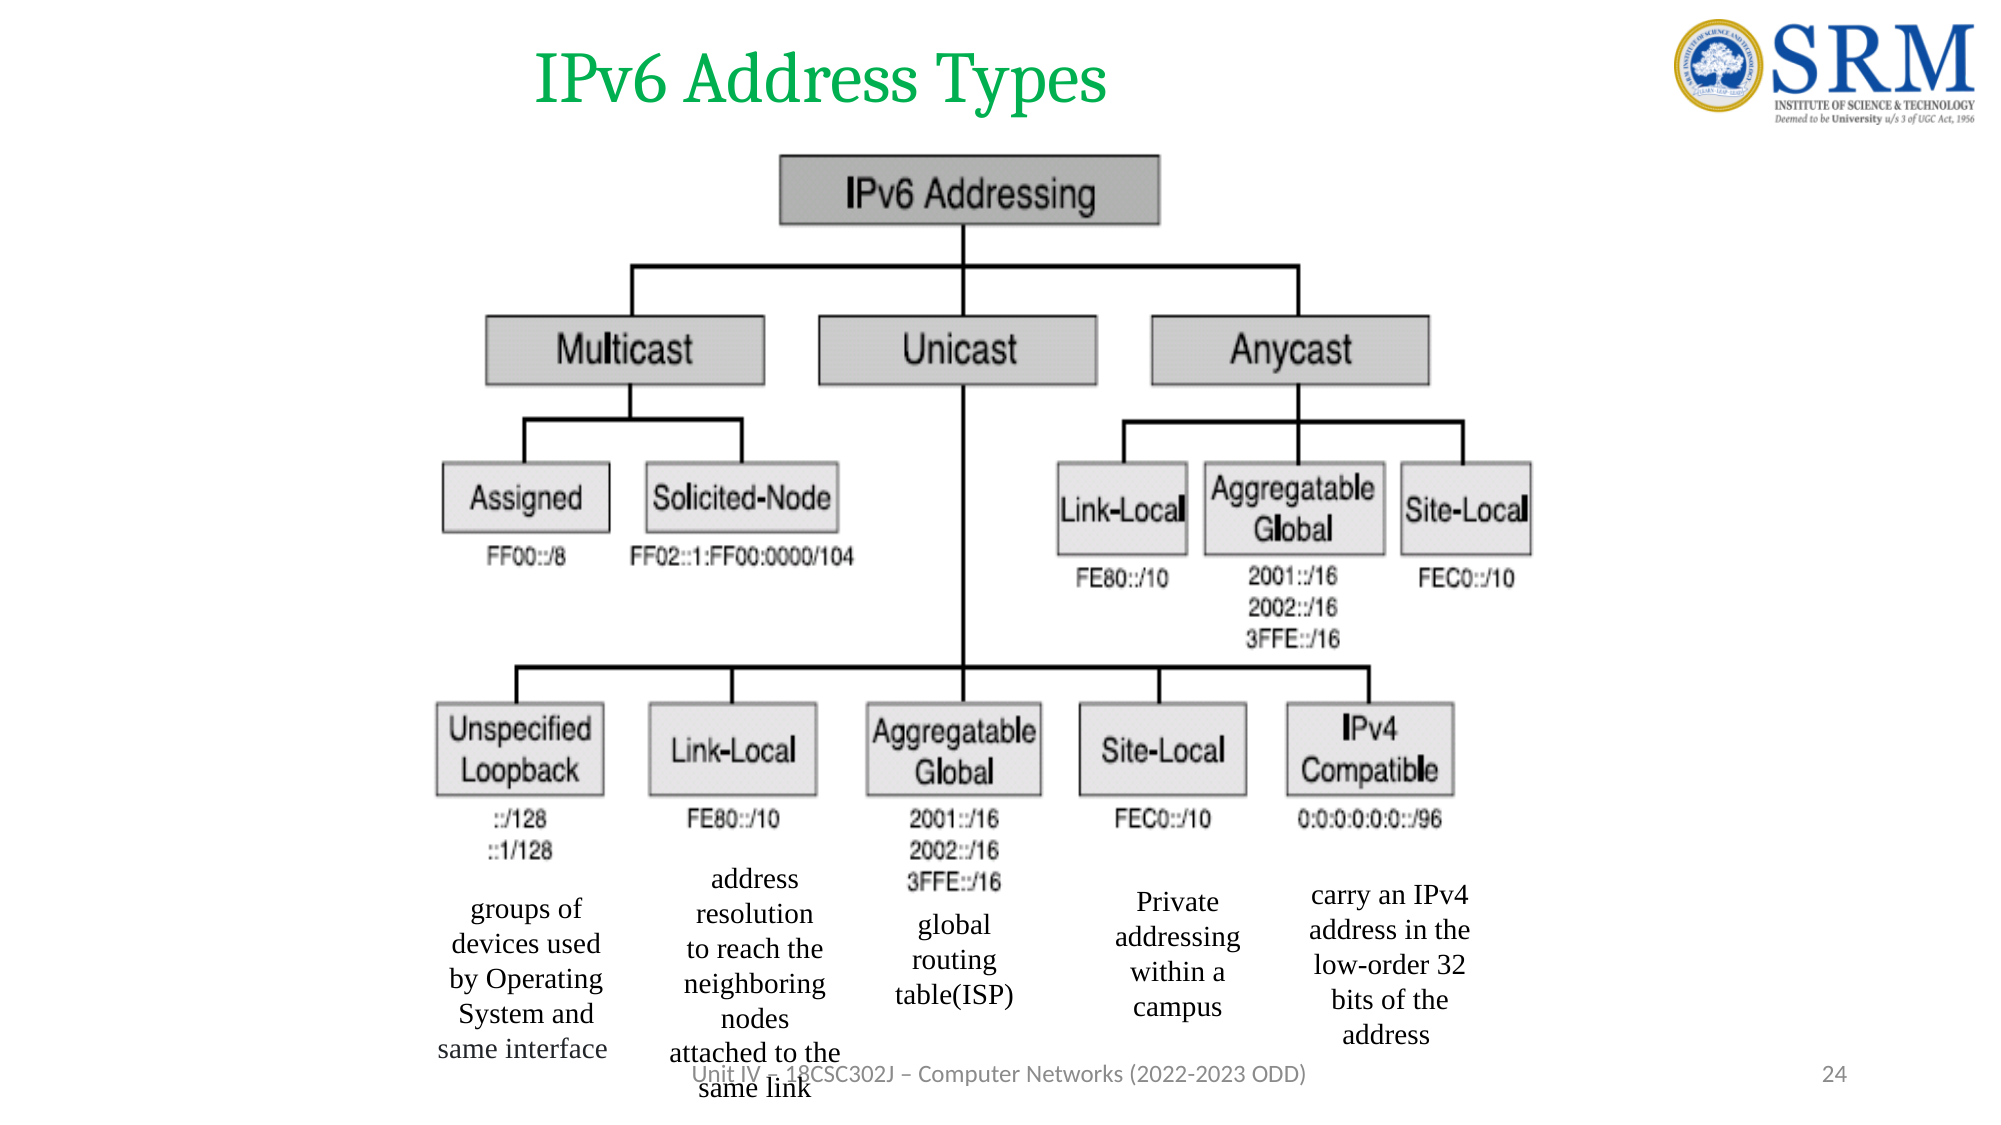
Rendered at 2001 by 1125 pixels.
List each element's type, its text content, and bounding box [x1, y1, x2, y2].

text_box global routing table(ISP) [873, 928, 1036, 1018]
text_box address resolution to reach the neighboring nodes attached to the same link [653, 928, 857, 1112]
text_box IPv6 Address Types [0, 22, 1644, 112]
slide_number 24 [1412, 1042, 1863, 1103]
text_box Private addressing within a campus [1097, 928, 1259, 1030]
text_box groups of devices used by Operating System and same interface [419, 928, 634, 1072]
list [419, 131, 1581, 928]
text_box carry an IPv4 address in the low-order 32 bits of the address [1276, 928, 1505, 1051]
footer Unit IV – 18CSC302J – Computer Networks (2022-2023 ODD) [662, 1042, 1338, 1103]
picture [1674, 19, 1975, 125]
